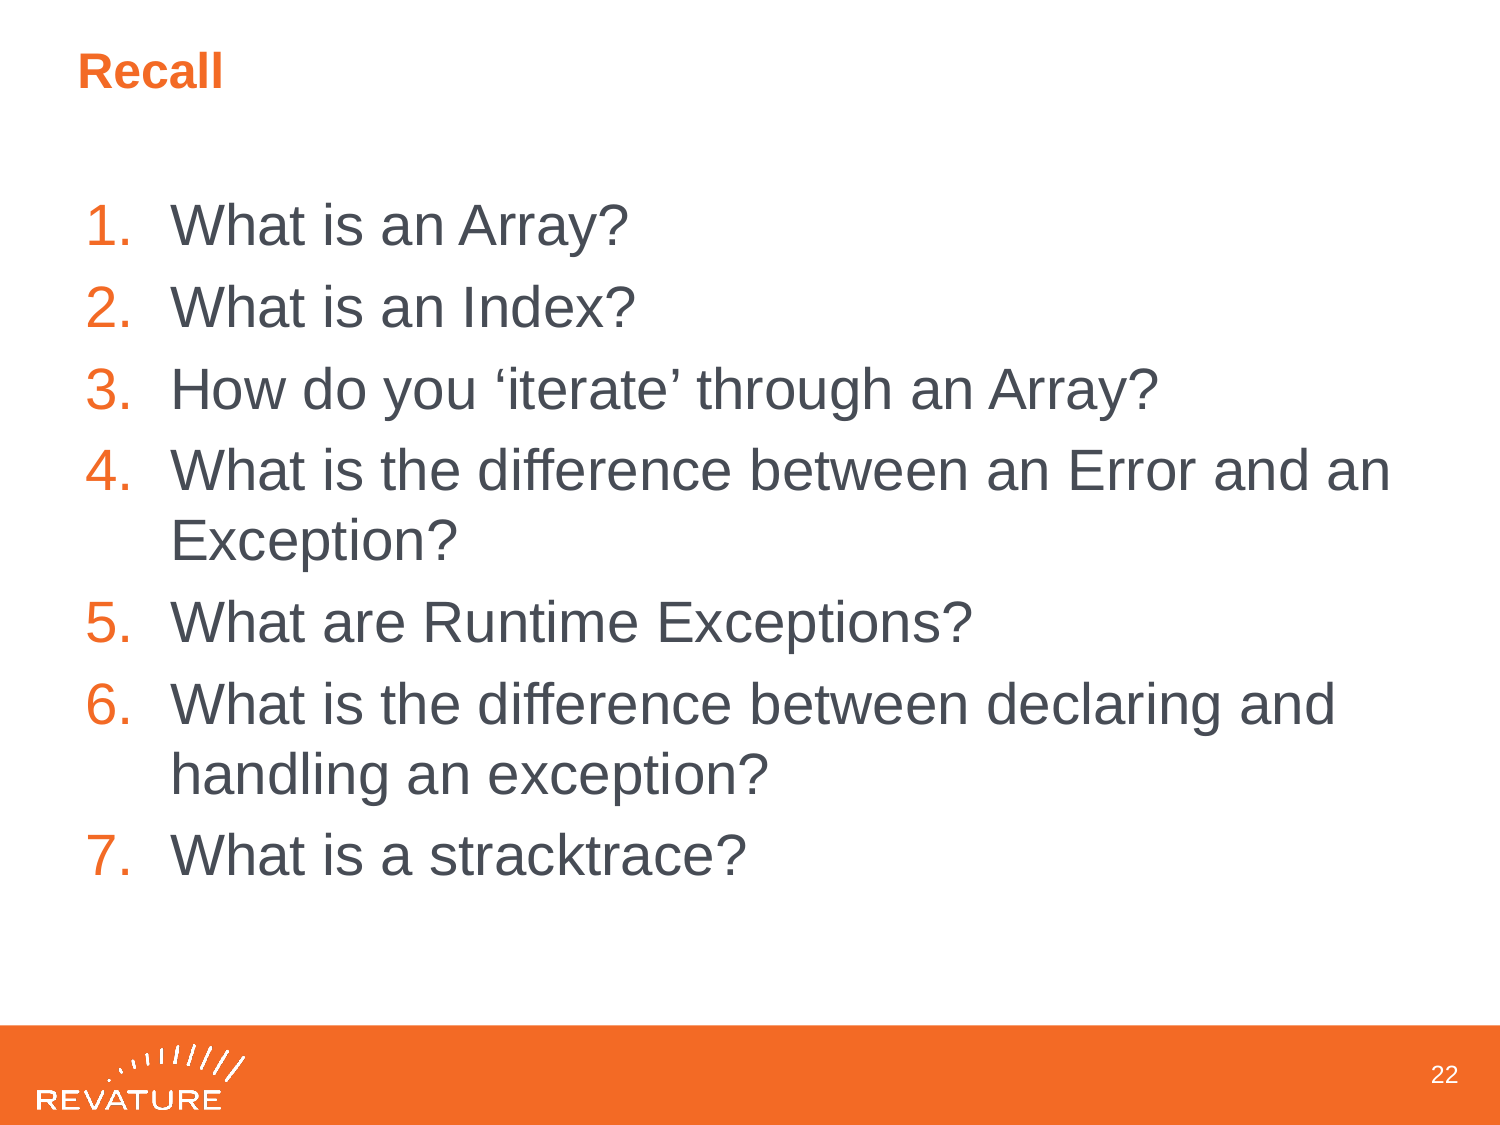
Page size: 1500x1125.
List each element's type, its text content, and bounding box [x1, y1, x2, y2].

title Recall [62, 0, 1438, 138]
picture [37, 1044, 245, 1110]
slide_number 21 [1332, 1043, 1474, 1104]
list What is an Array? What is an Index? How do you ‘iterate’ through an Array? What is the difference between an Error and an Exception? What are Runtime Exceptions? What is the difference between declaring and handling an exception? What is a stracktrace? [62, 179, 1438, 986]
